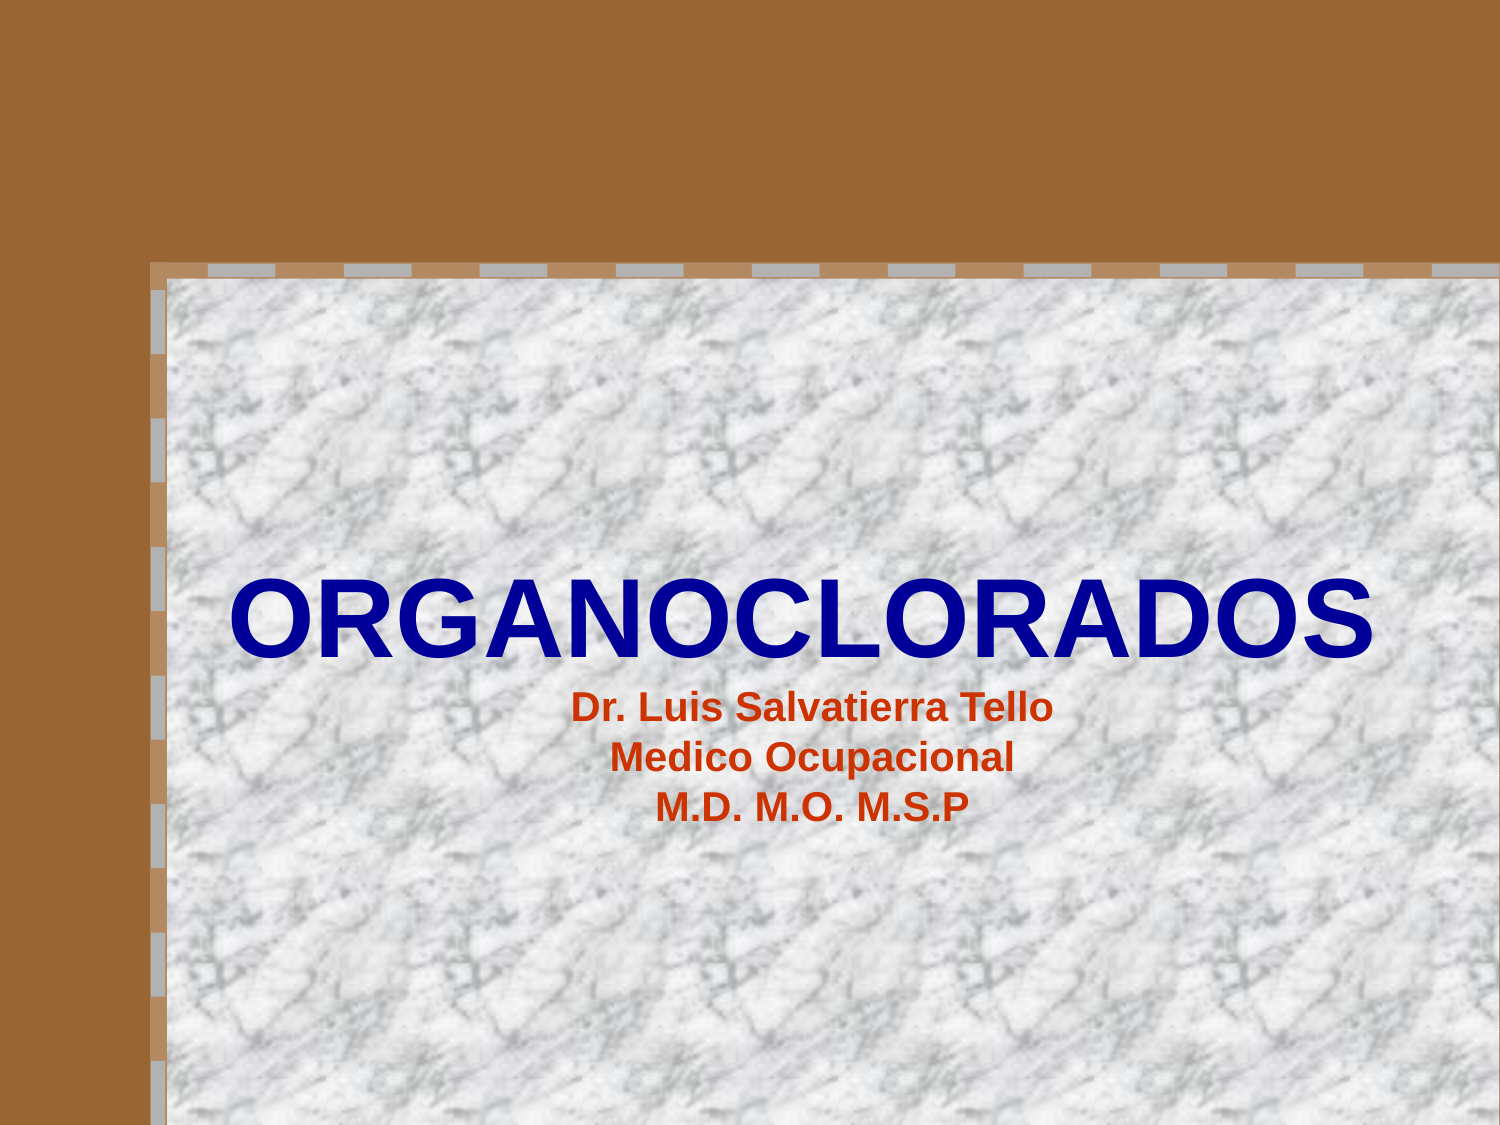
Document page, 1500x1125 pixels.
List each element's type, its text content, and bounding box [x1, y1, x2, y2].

picture [167, 279, 1500, 1125]
text_box ORGANOCLORADOS Dr. Luis Salvatierra Tello Medico Ocupacional M.D. M.O. M.S.P [212, 537, 1413, 838]
